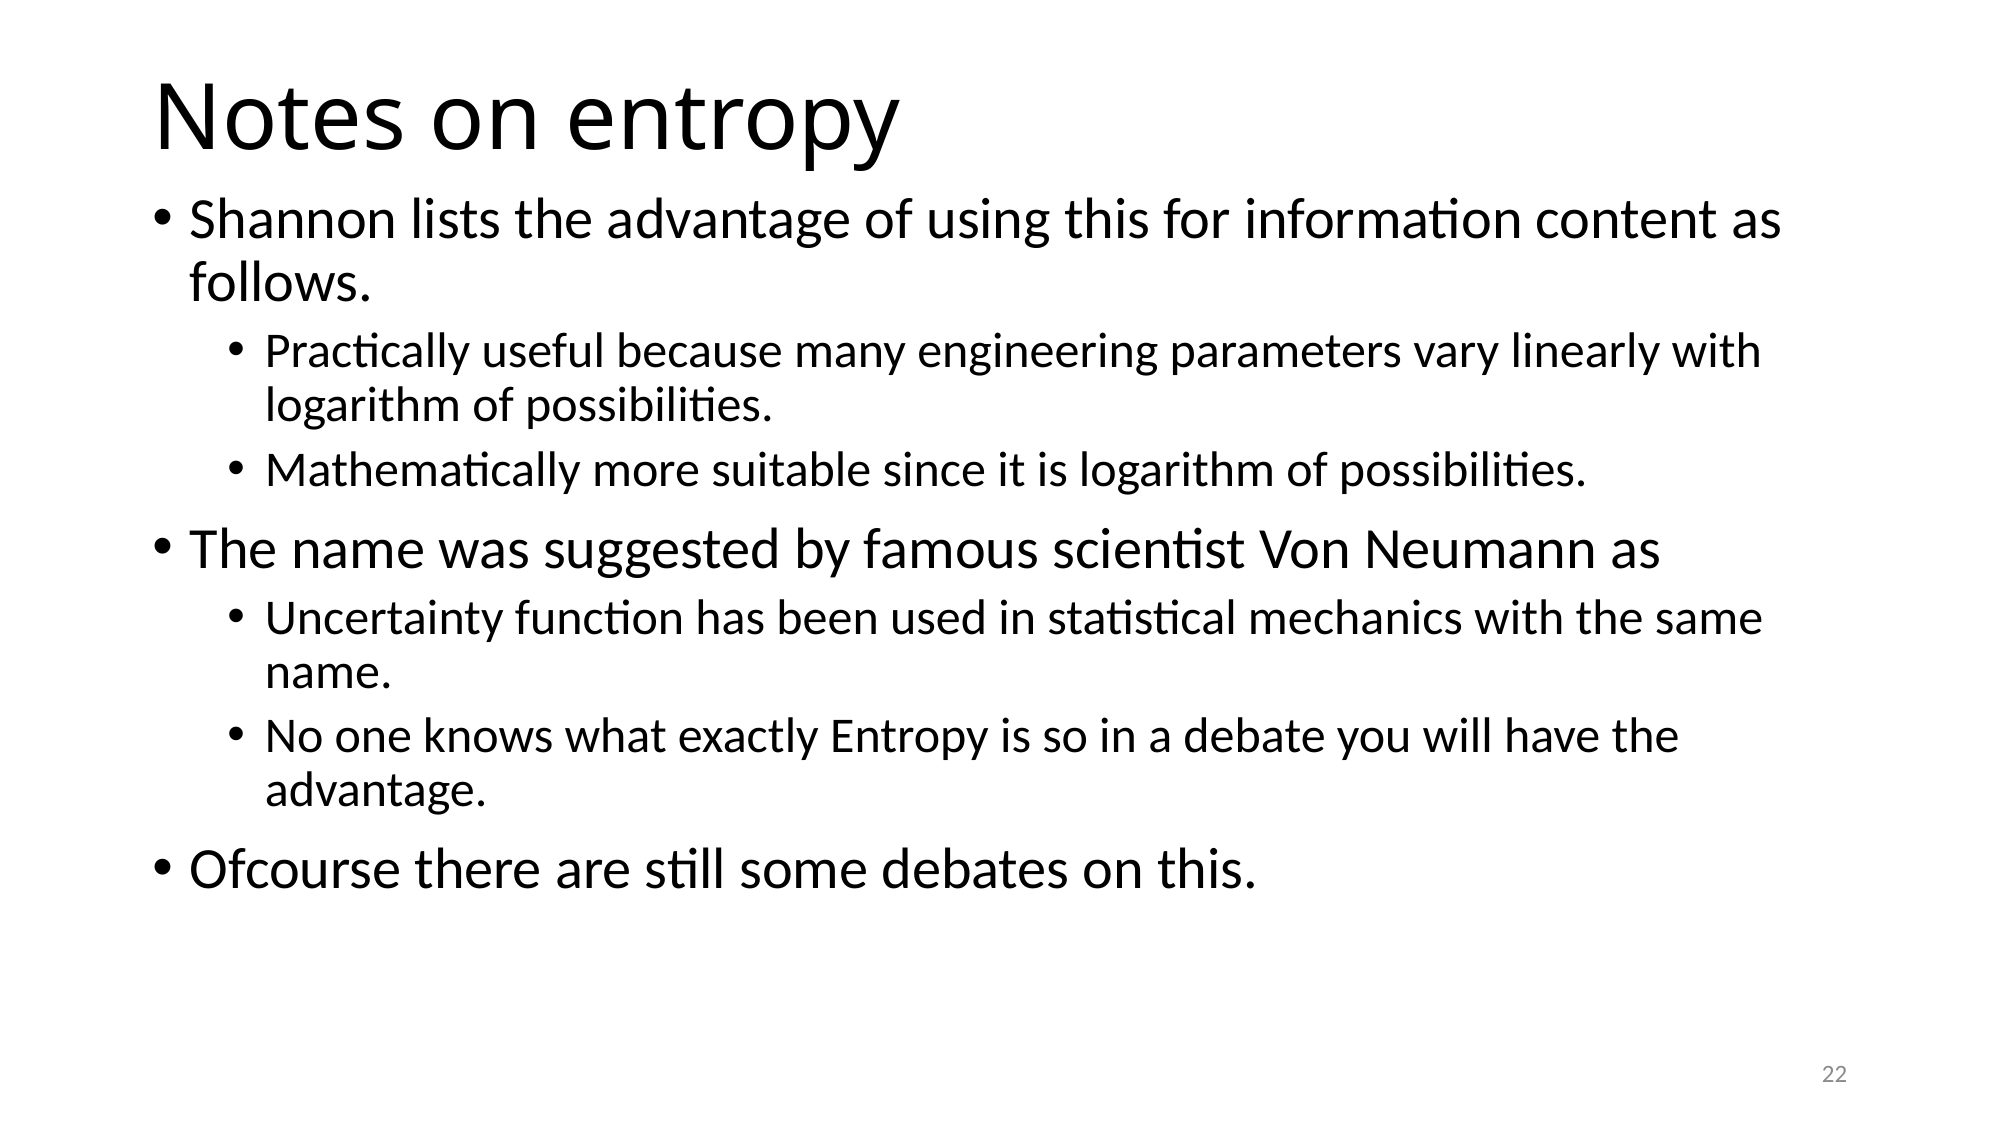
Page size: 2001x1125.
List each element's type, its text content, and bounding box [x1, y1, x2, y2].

slide_number 22 [1412, 1042, 1863, 1103]
title Notes on entropy [137, 59, 1863, 180]
list Shannon lists the advantage of using this for information content as follows. Practically useful because many engineering parameters vary linearly with logarithm of possibilities. Mathematically more suitable since it is logarithm of possibilities. The name was suggested by famous scientist Von Neumann as Uncertainty function has been used in statistical mechanics with the same name. No one knows what exactly Entropy is so in a debate you will have the advantage. Ofcourse there are still some debates on this. [137, 180, 1863, 1014]
